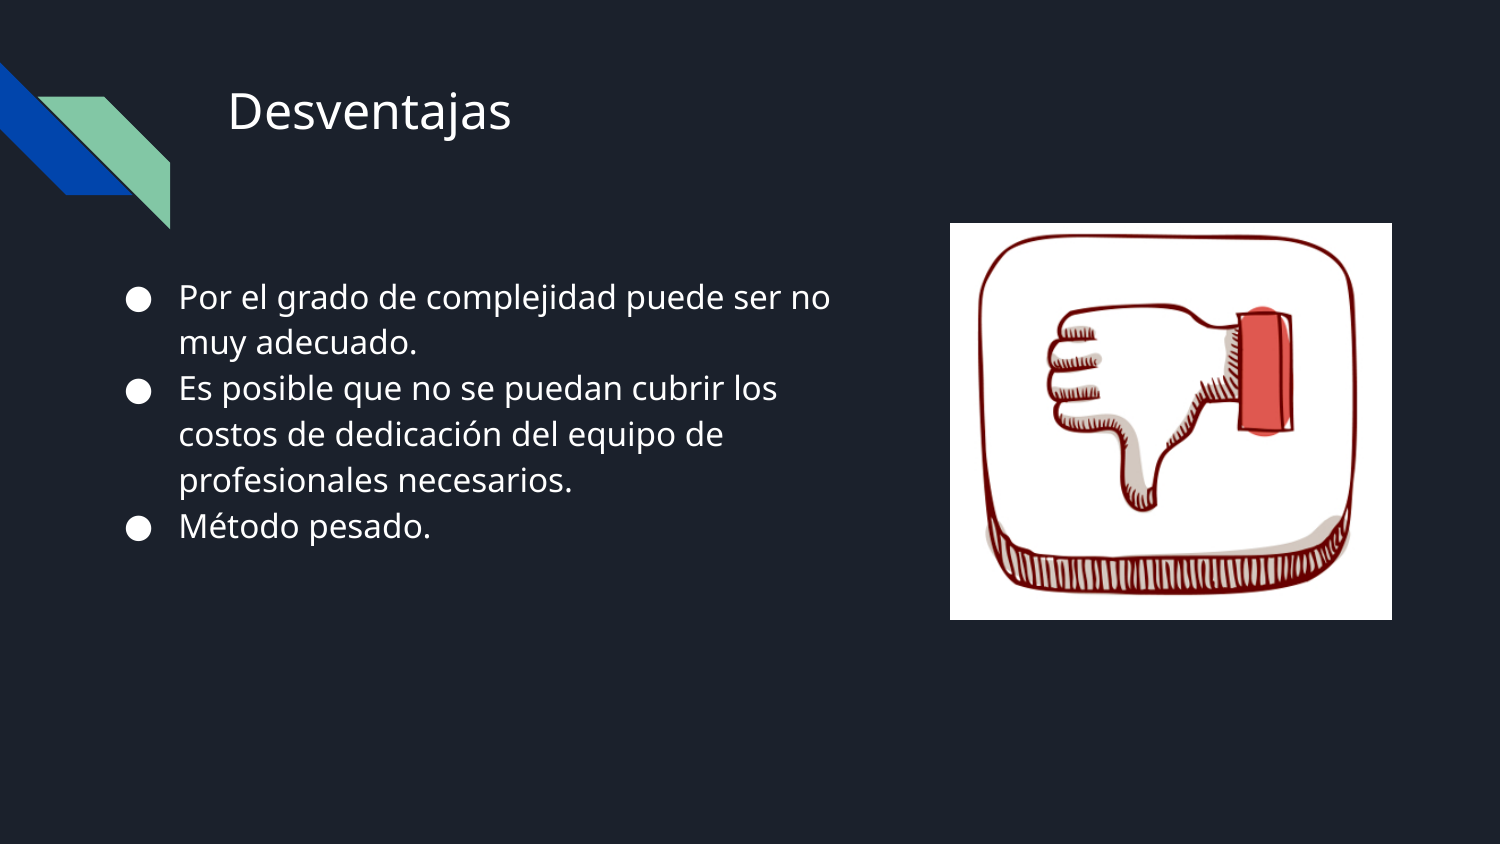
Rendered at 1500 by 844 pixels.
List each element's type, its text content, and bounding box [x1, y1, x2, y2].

title Desventajas [212, 64, 1368, 215]
list Por el grado de complejidad puede ser no muy adecuado. Es posible que no se puedan cubrir los costos de dedicación del equipo de profesionales necesarios. Método pesado. [88, 255, 864, 733]
picture [949, 223, 1392, 621]
